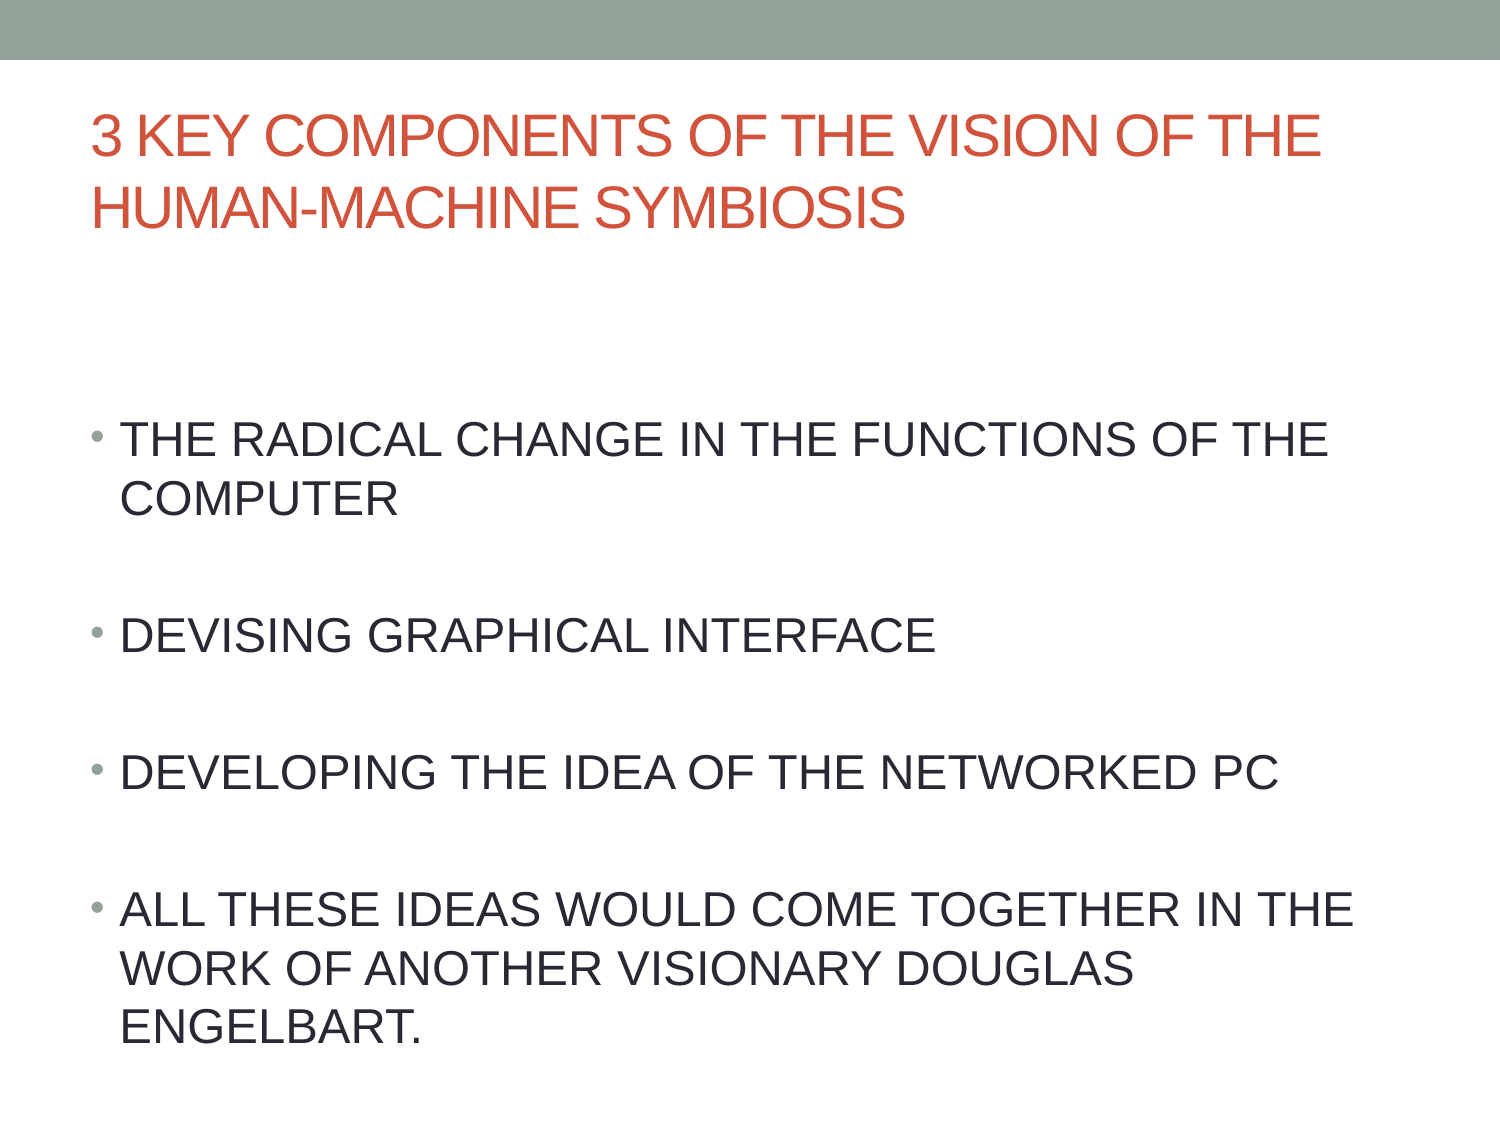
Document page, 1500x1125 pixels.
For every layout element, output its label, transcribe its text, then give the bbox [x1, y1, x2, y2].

title 3 KEY COMPONENTS OF THE VISION OF THE HUMAN-MACHINE SYMBIOSIS [75, 87, 1425, 250]
list THE RADICAL CHANGE IN THE FUNCTIONS OF THE COMPUTER DEVISING GRAPHICAL INTERFACE DEVELOPING THE IDEA OF THE NETWORKED PC ALL THESE IDEAS WOULD COME TOGETHER IN THE WORK OF ANOTHER VISIONARY DOUGLAS ENGELBART. [75, 262, 1425, 1063]
